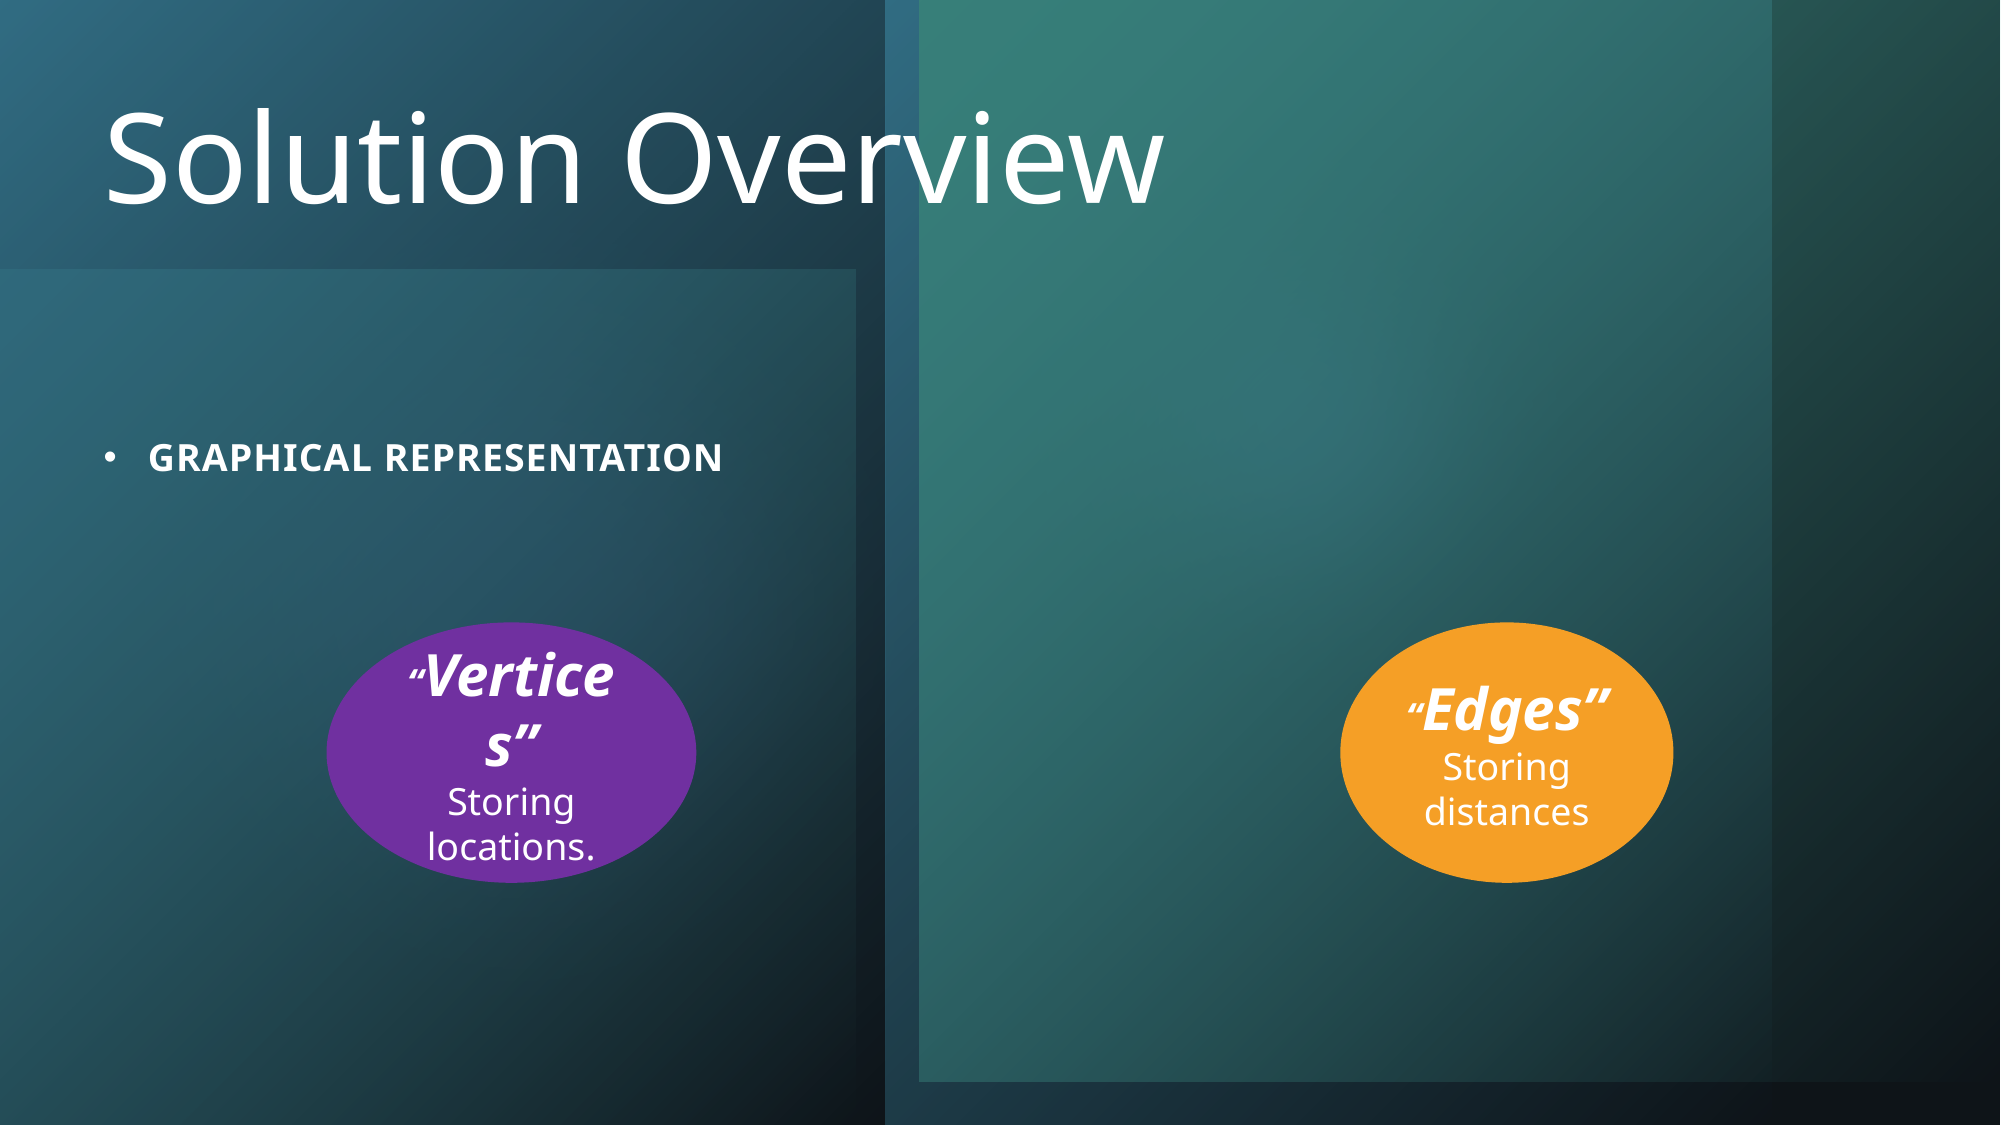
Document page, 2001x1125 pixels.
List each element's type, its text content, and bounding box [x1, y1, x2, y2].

text_box “Vertices” Storing locations. [326, 622, 697, 883]
title Solution Overview [88, 88, 1910, 386]
list GRAPHICAL REPRESENTATION [88, 414, 1910, 1035]
text_box “Edges” Storing distances [1340, 622, 1674, 883]
